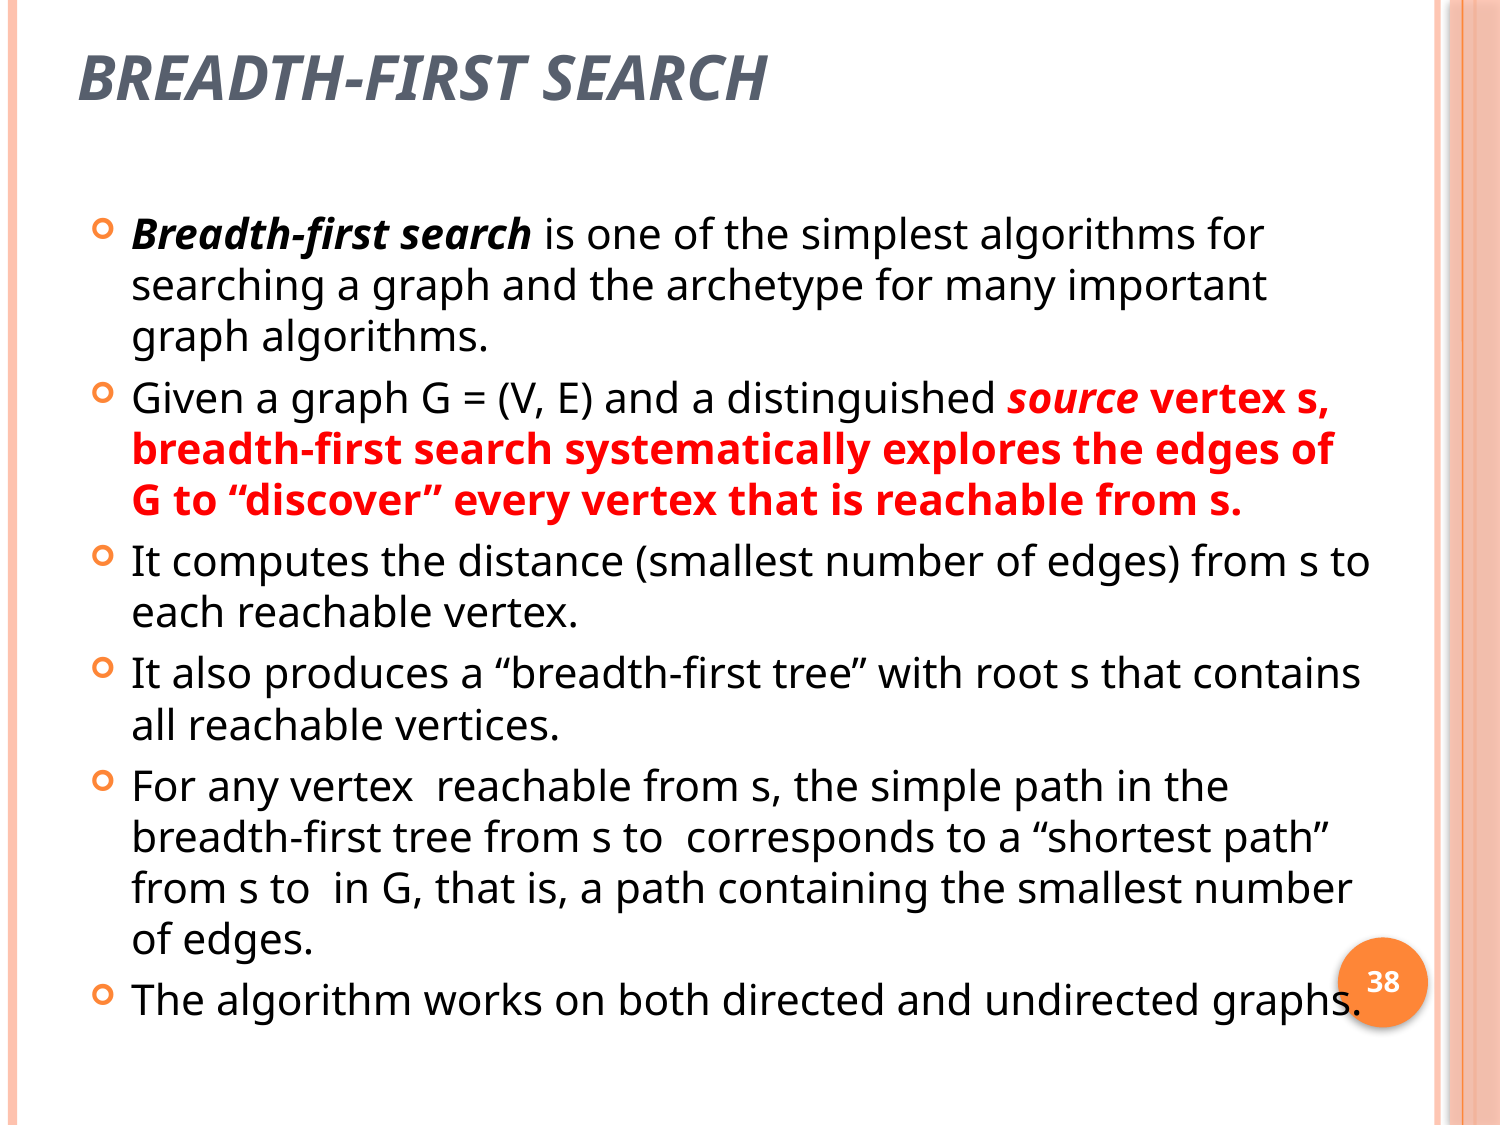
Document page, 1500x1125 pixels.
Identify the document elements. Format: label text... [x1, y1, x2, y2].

list Breadth-first search is one of the simplest algorithms for searching a graph and the archetype for many important graph algorithms. Given a graph G = (V, E) and a distinguished source vertex s, breadth-first search systematically explores the edges of G to “discover” every vertex that is reachable from s. It computes the distance (smallest number of edges) from s to each reachable vertex. It also produces a “breadth-first tree” with root s that contains all reachable vertices. For any vertex reachable from s, the simple path in the breadth-first tree from s to corresponds to a “shortest path” from s to in G, that is, a path containing the smallest number of edges. The algorithm works on both directed and undirected graphs. [75, 200, 1388, 1062]
title Breadth-first search [62, 12, 1288, 121]
slide_number 38 [1333, 940, 1434, 1027]
